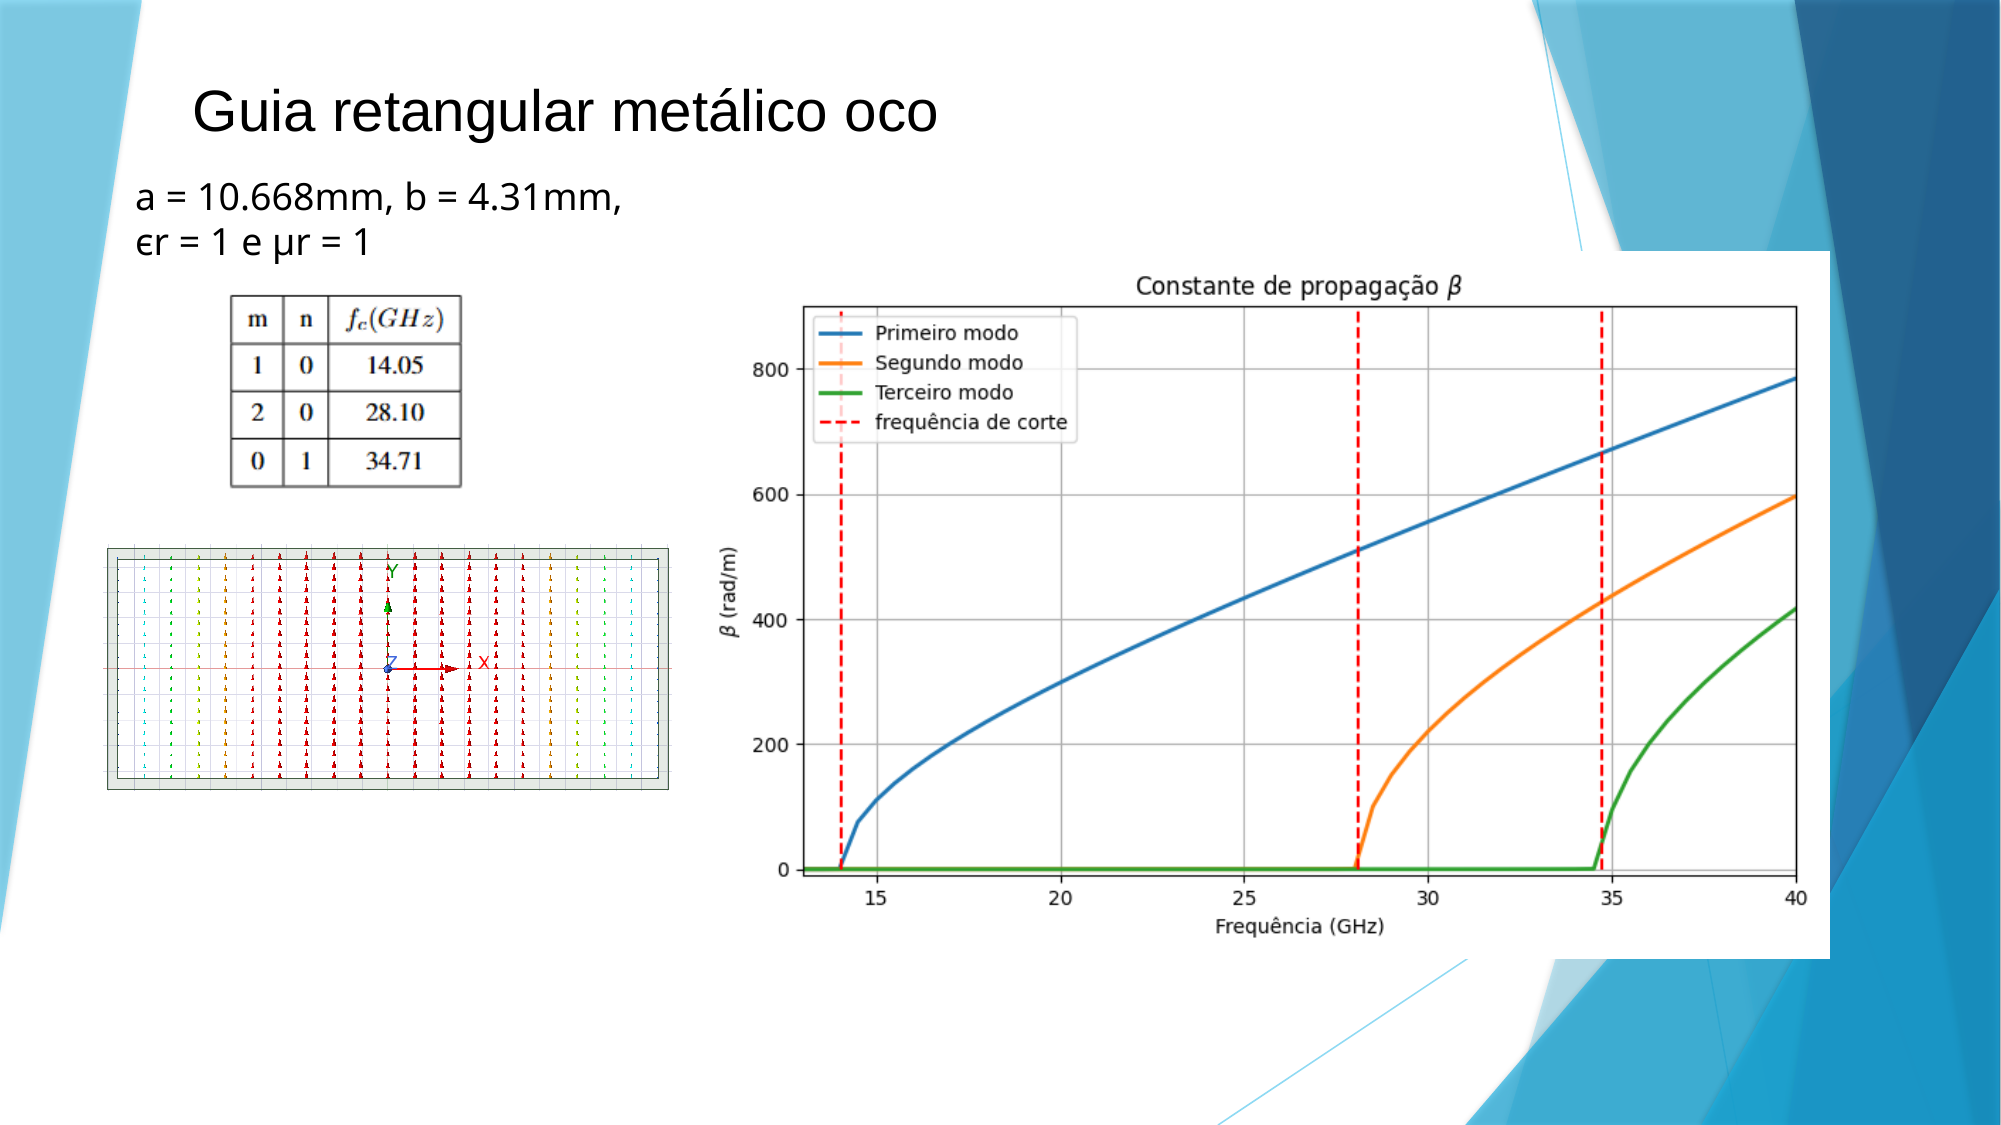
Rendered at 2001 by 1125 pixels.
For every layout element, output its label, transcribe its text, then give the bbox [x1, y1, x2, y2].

text_box a = 10.668mm, b = 4.31mm, ϵr = 1 e μr = 1 [120, 165, 655, 271]
text_box Guia retangular metálico oco [178, 65, 1416, 151]
picture [102, 543, 673, 792]
picture [697, 251, 1830, 960]
picture [220, 285, 468, 491]
